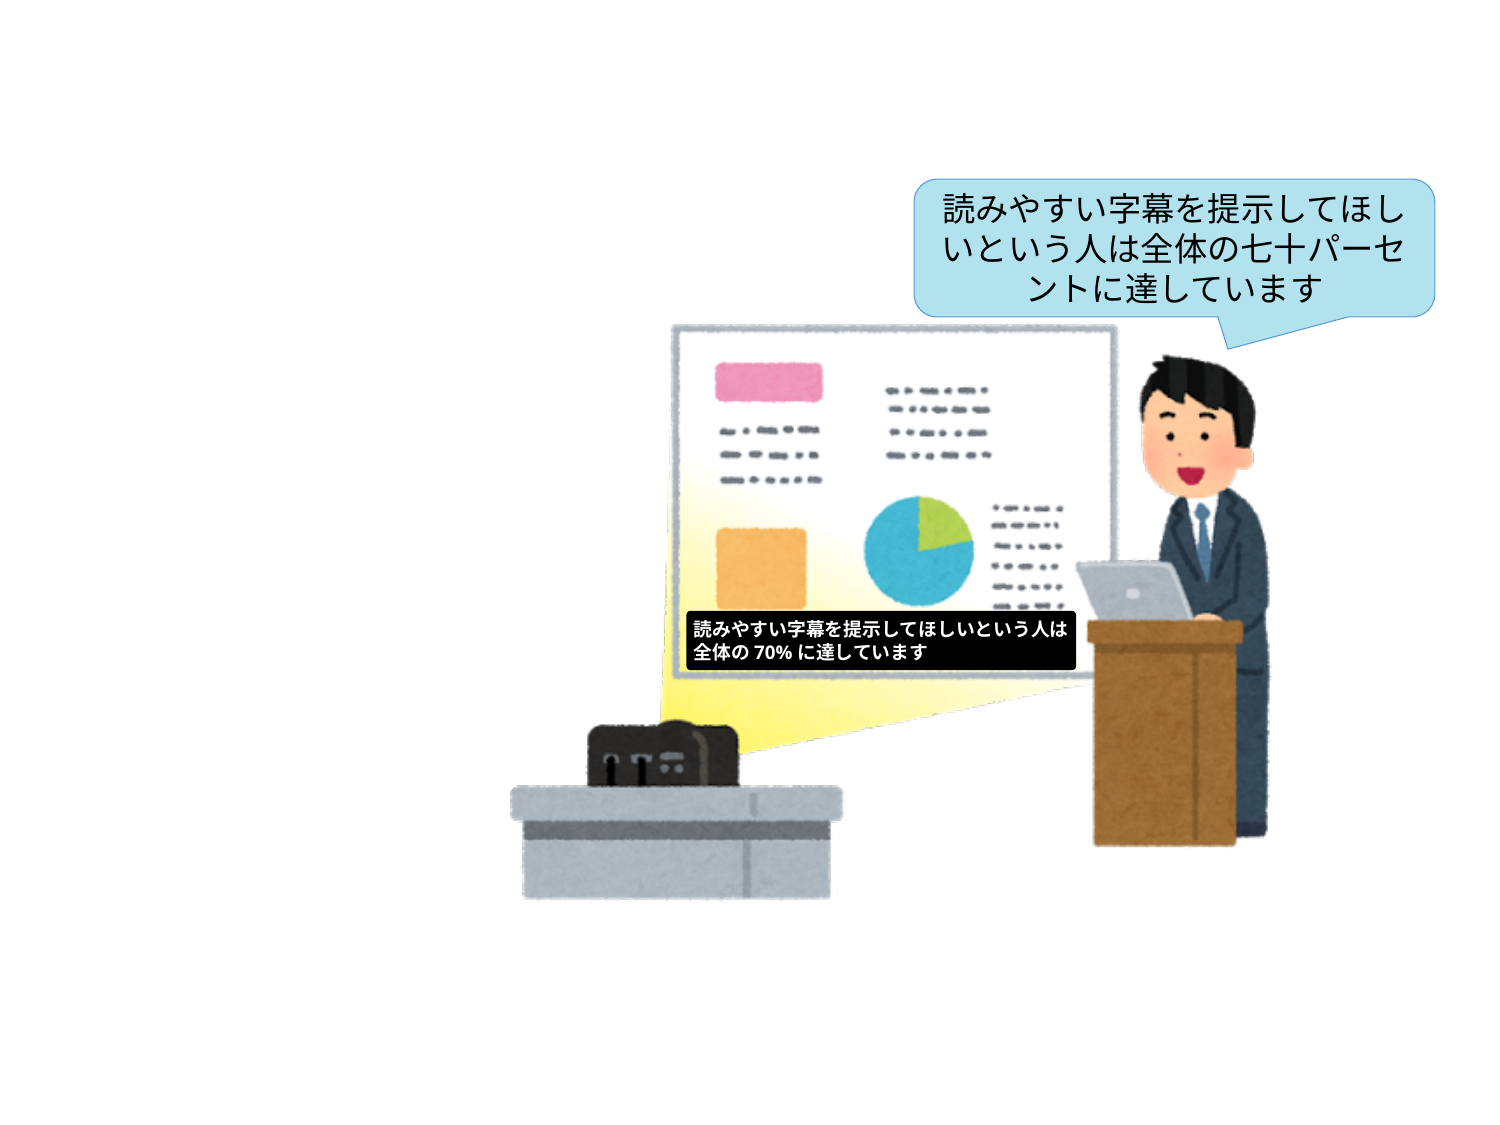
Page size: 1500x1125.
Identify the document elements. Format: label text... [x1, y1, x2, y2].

text_box 読みやすい字幕を提示してほしいという人は全体の七十パーセントに達しています [913, 178, 1436, 334]
picture [502, 247, 1289, 966]
